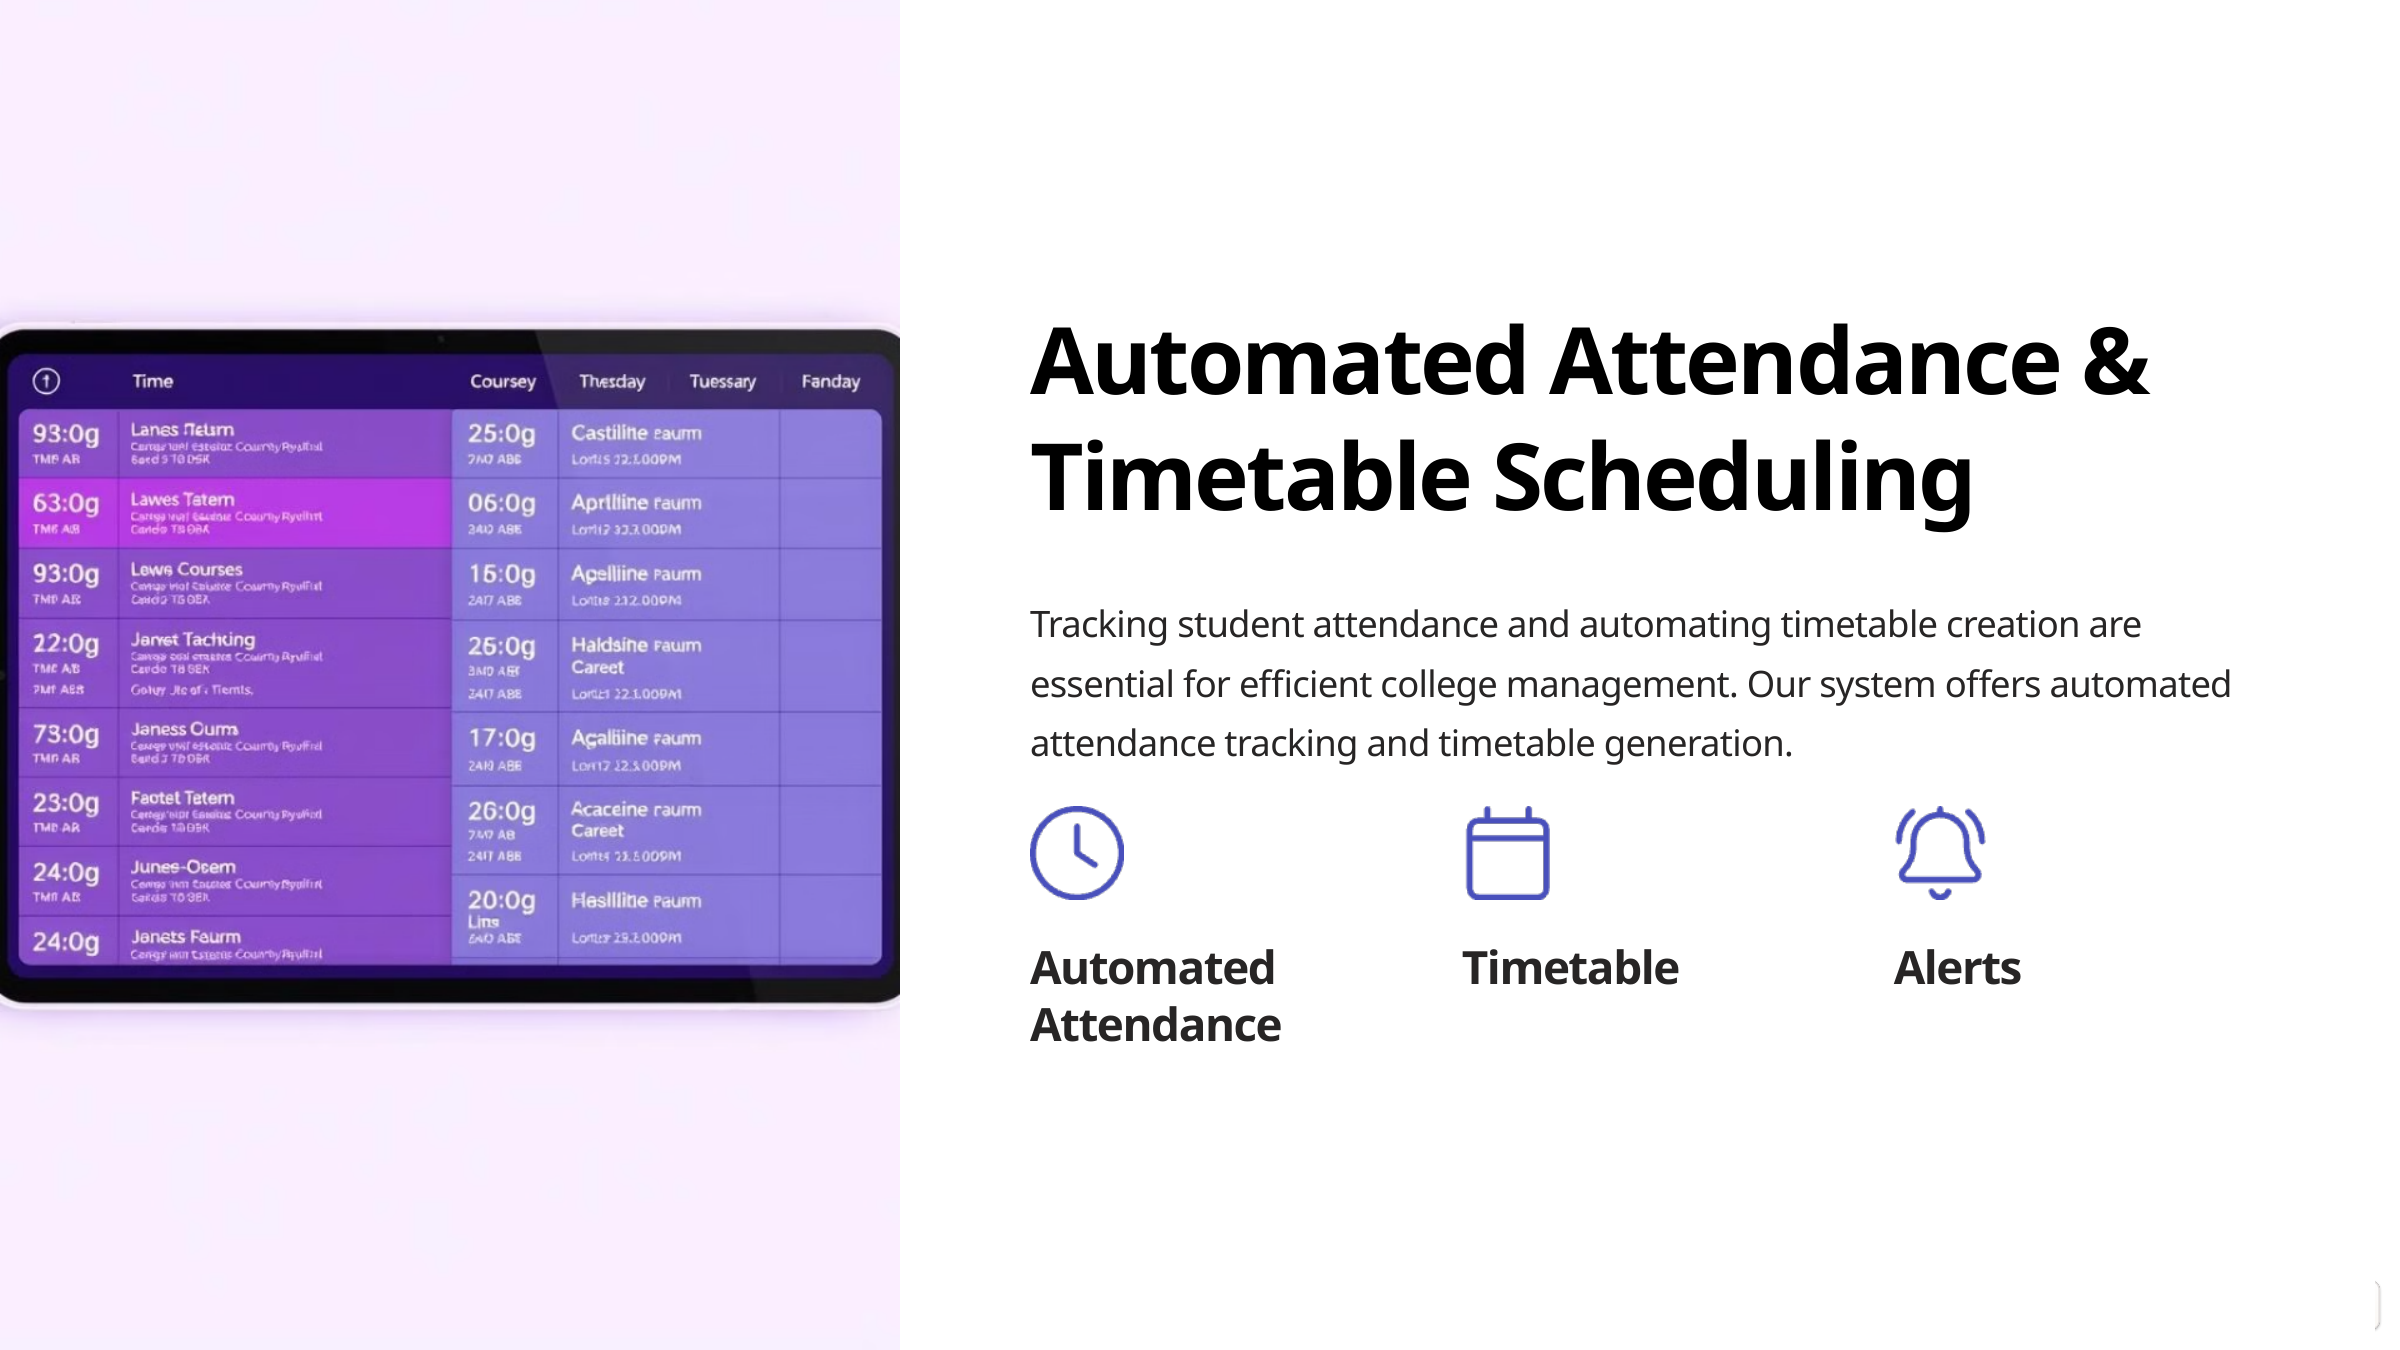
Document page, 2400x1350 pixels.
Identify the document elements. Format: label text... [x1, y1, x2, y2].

text_box Automated Attendance [1030, 936, 1407, 1053]
text_box Tracking student attendance and automating timetable creation are essential for efficient college management. Our system offers automated attendance tracking and timetable generation. [1030, 585, 2270, 765]
picture [1030, 806, 1124, 900]
text_box Timetable [1461, 936, 1838, 995]
text_box Automated Attendance & Timetable Scheduling [1030, 297, 2270, 530]
picture [1893, 806, 1987, 900]
text_box Alerts [1893, 936, 2270, 995]
picture [2103, 1264, 2389, 1339]
picture [1461, 806, 1555, 900]
picture [0, 0, 900, 1350]
